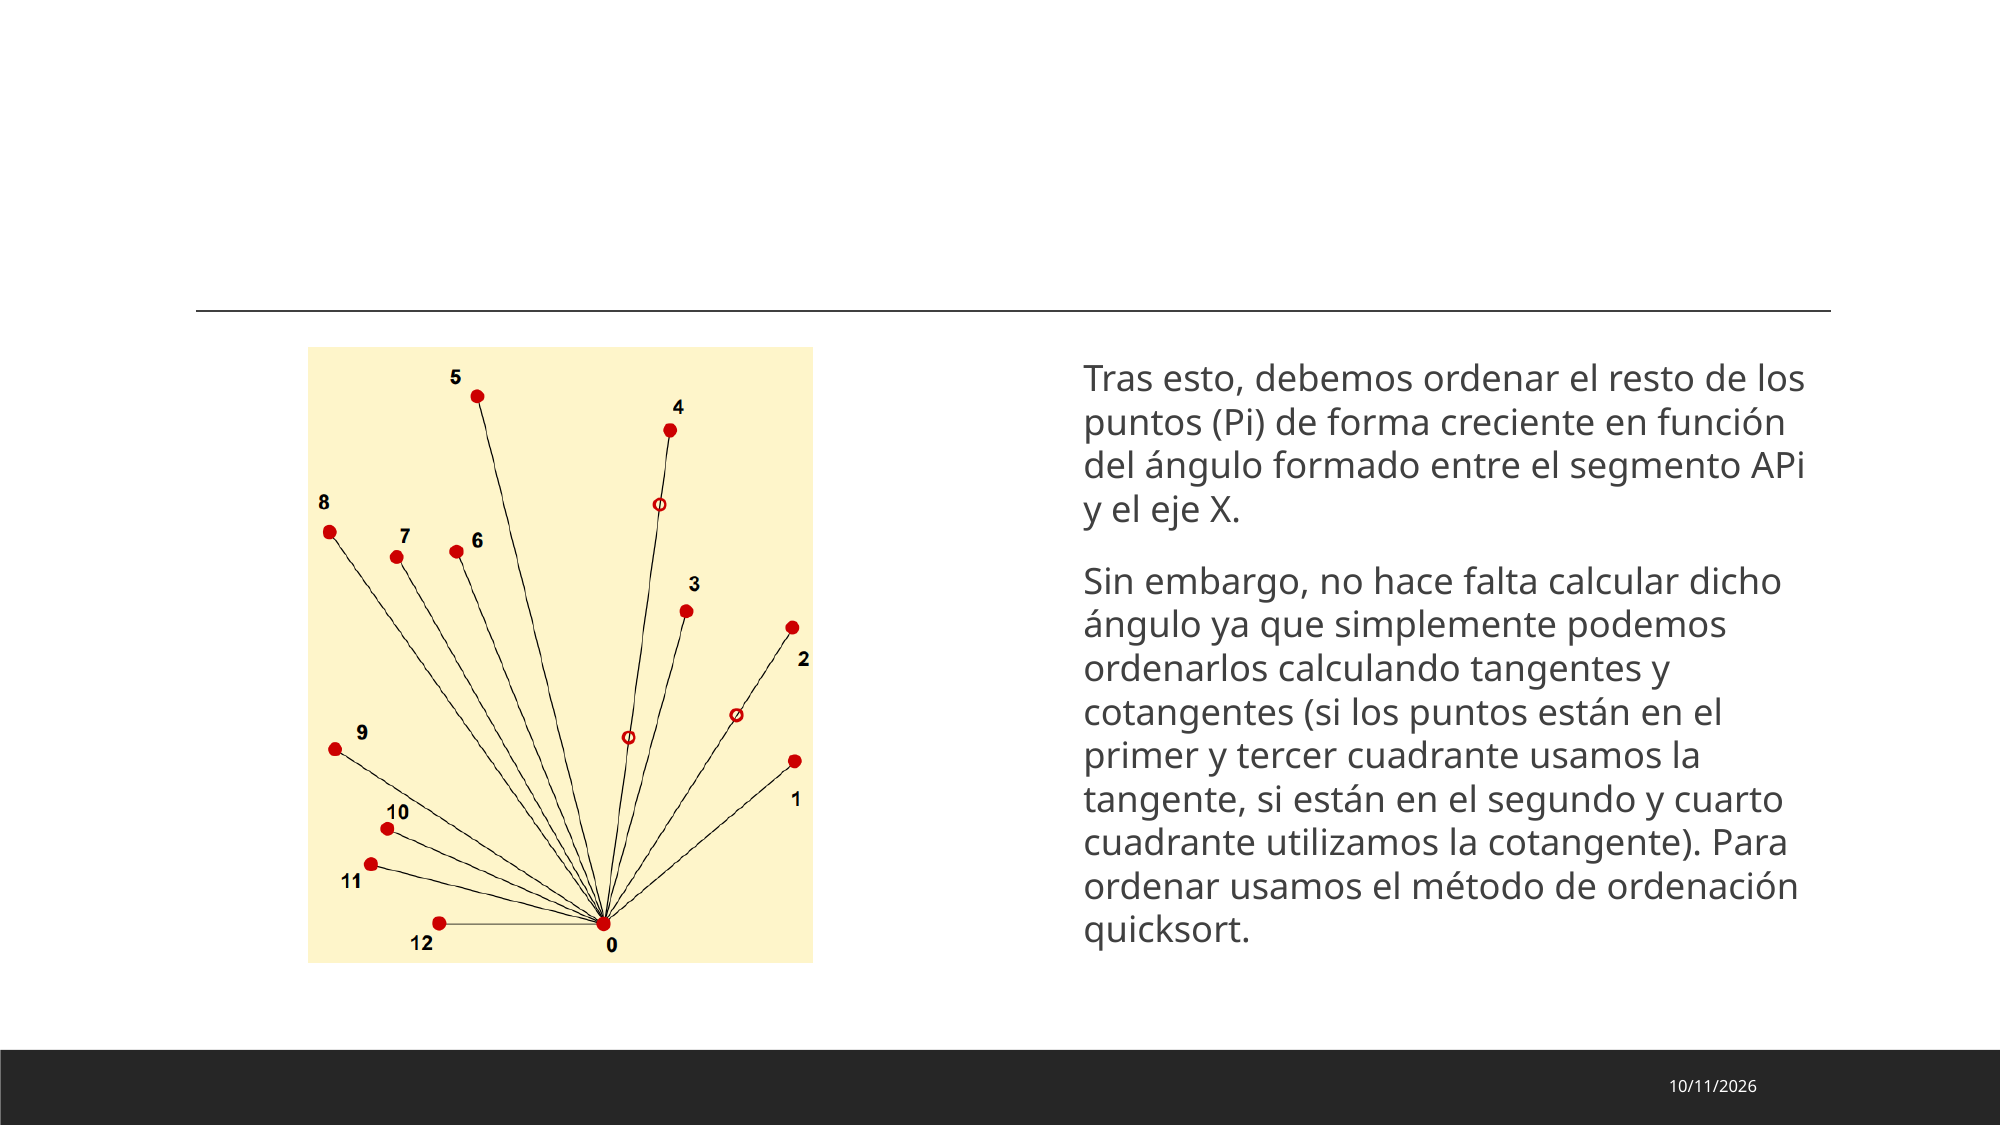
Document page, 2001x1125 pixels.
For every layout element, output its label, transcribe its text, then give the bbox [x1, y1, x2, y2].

picture [307, 347, 814, 964]
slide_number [1348, 1057, 1773, 1118]
list Tras esto, debemos ordenar el resto de los puntos (Pi) de forma creciente en función del ángulo formado entre el segmento APi y el eje X. Sin embargo, no hace falta calcular dicho ángulo ya que simplemente podemos ordenarlos calculando tangentes y cotangentes (si los puntos están en el primer y tercer cuadrante usamos la tangente, si están en el segundo y cuarto cuadrante utilizamos la cotangente). Para ordenar usamos el método de ordenación quicksort. [1068, 347, 1830, 963]
